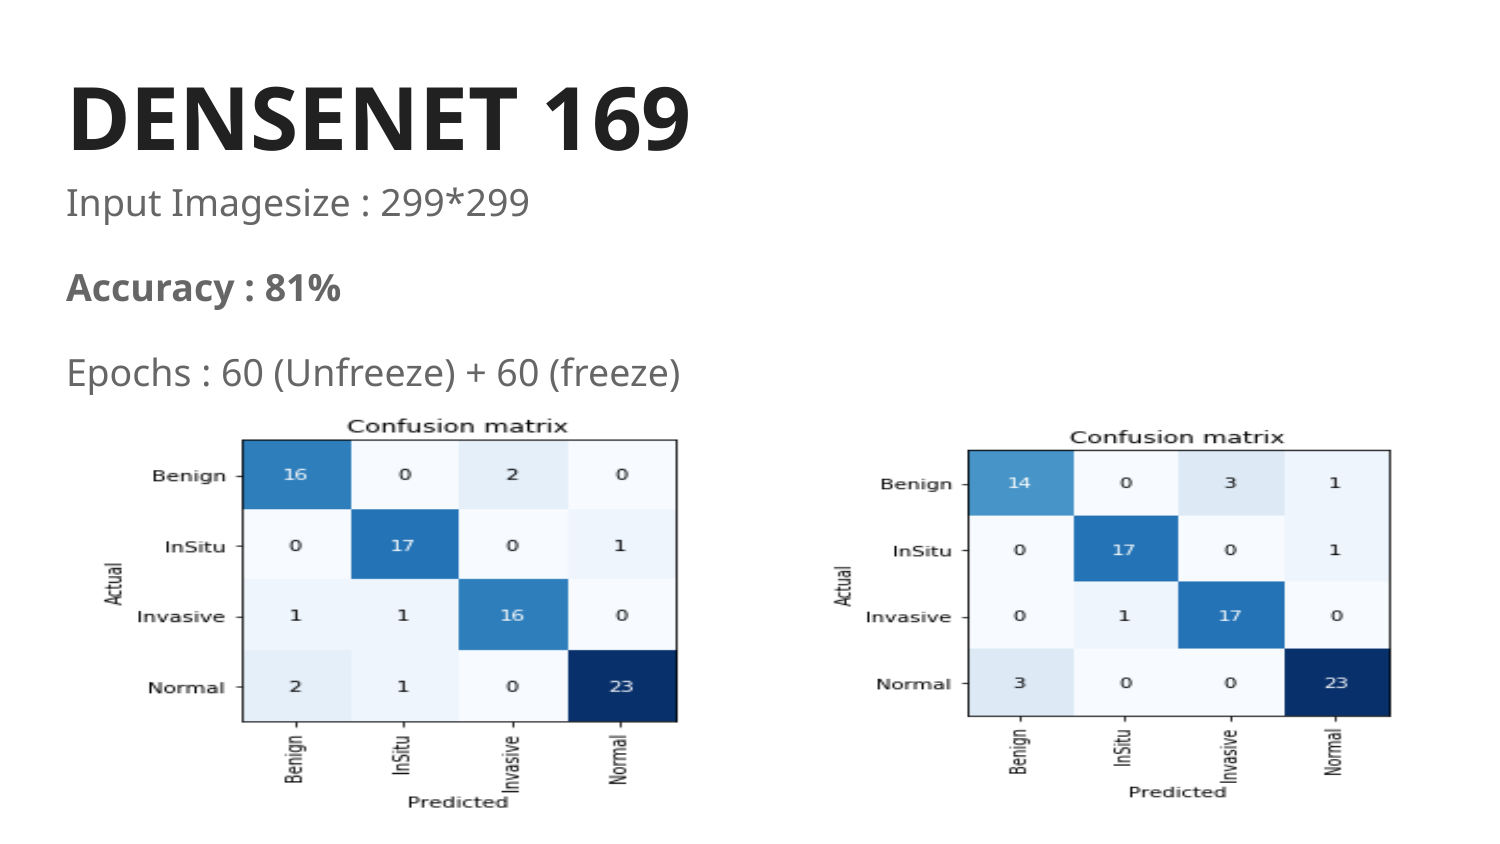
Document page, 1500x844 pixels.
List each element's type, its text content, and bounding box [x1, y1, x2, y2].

picture [822, 421, 1402, 808]
picture [91, 408, 689, 819]
title DENSENET 169 [51, 48, 1449, 157]
list Input Imagesize : 299*299 Accuracy : 81% Epochs : 60 (Unfreeze) + 60 (freeze) [51, 157, 1449, 844]
